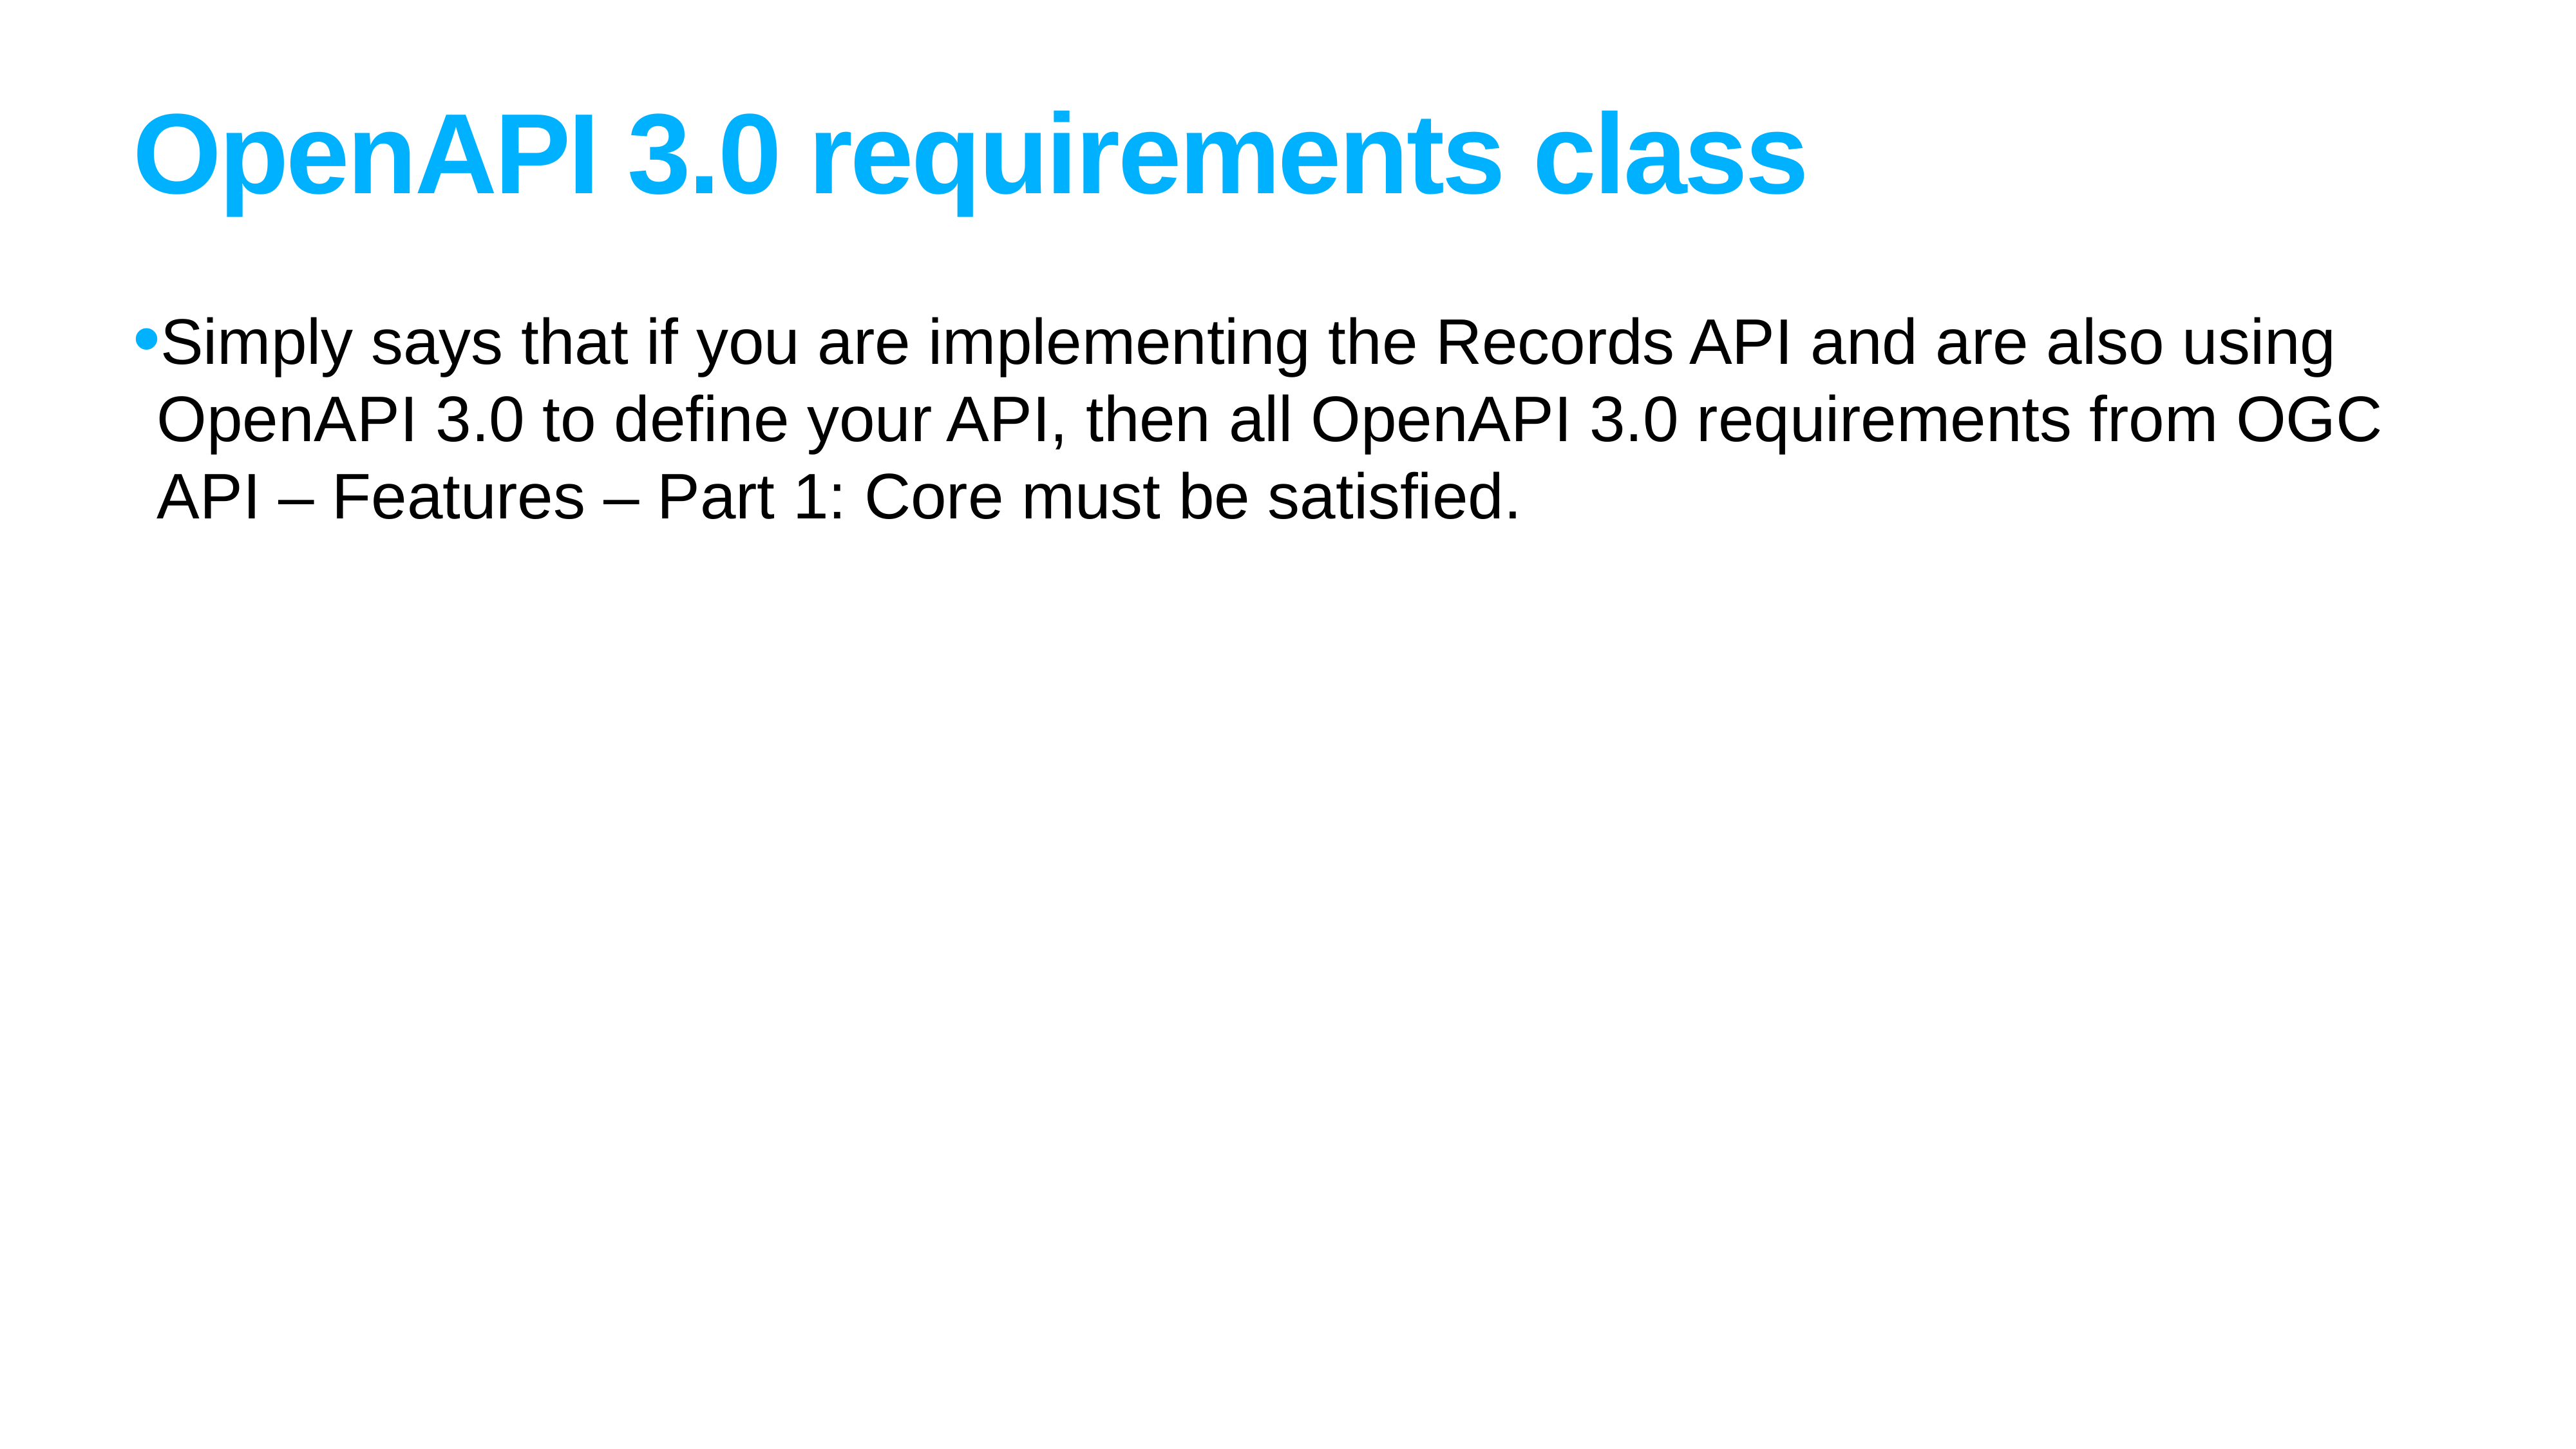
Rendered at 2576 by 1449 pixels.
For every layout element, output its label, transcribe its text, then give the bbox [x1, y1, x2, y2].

title OpenAPI 3.0 requirements class [127, 100, 2448, 252]
list Simply says that if you are implementing the Records API and are also using OpenAPI 3.0 to define your API, then all OpenAPI 3.0 requirements from OGC API – Features – Part 1: Core must be satisfied. [127, 294, 2448, 1321]
